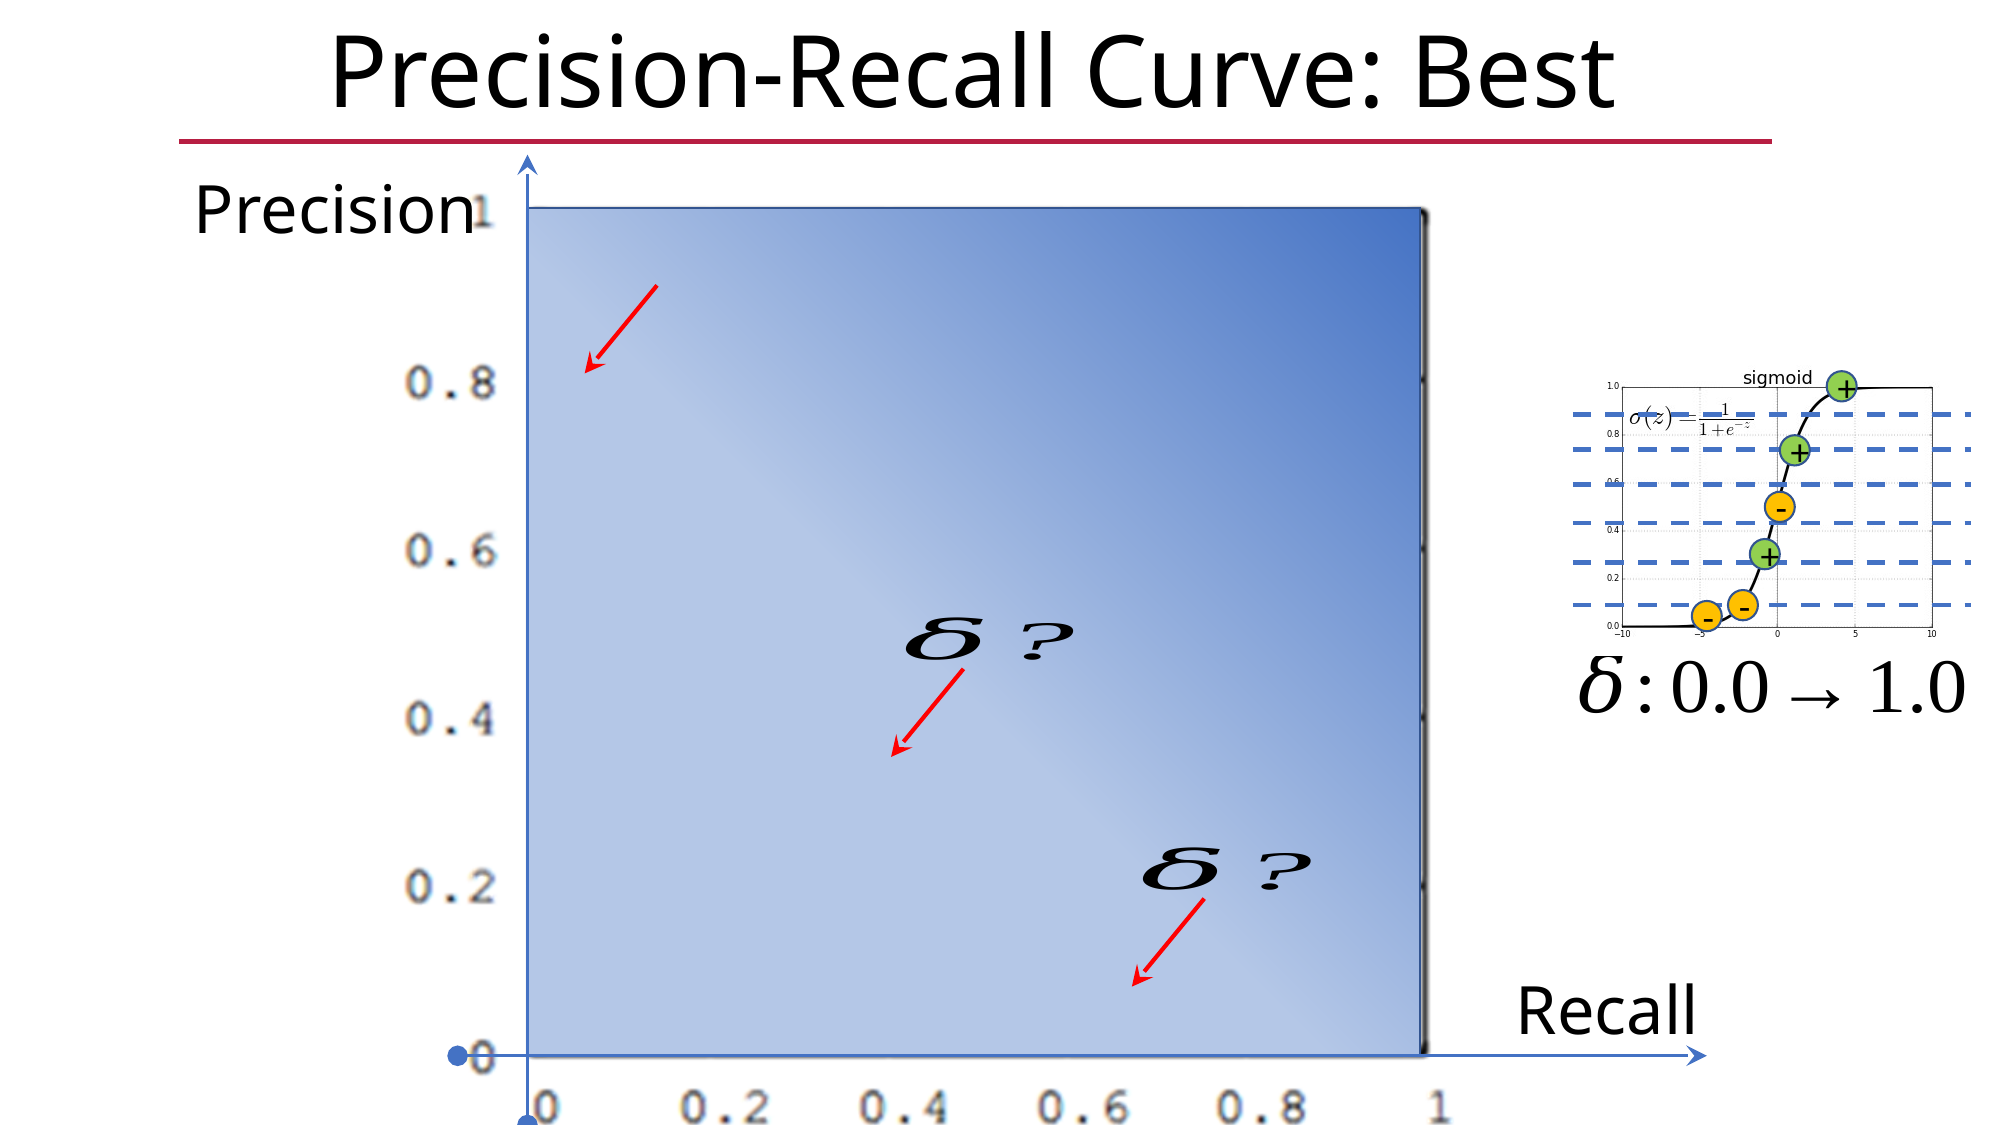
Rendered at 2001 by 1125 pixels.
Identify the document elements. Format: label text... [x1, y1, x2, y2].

picture [1572, 357, 1971, 414]
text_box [891, 668, 964, 757]
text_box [1131, 898, 1205, 987]
picture [1572, 450, 1971, 484]
picture [528, 1056, 1528, 1125]
picture [1572, 563, 1971, 605]
text_box Precision [179, 159, 396, 255]
picture [396, 146, 1528, 1125]
picture [1572, 524, 1971, 562]
picture [1572, 415, 1971, 449]
text_box Recall [1528, 960, 1826, 1056]
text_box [584, 285, 658, 374]
picture [1572, 606, 1971, 656]
picture [1572, 485, 1971, 522]
